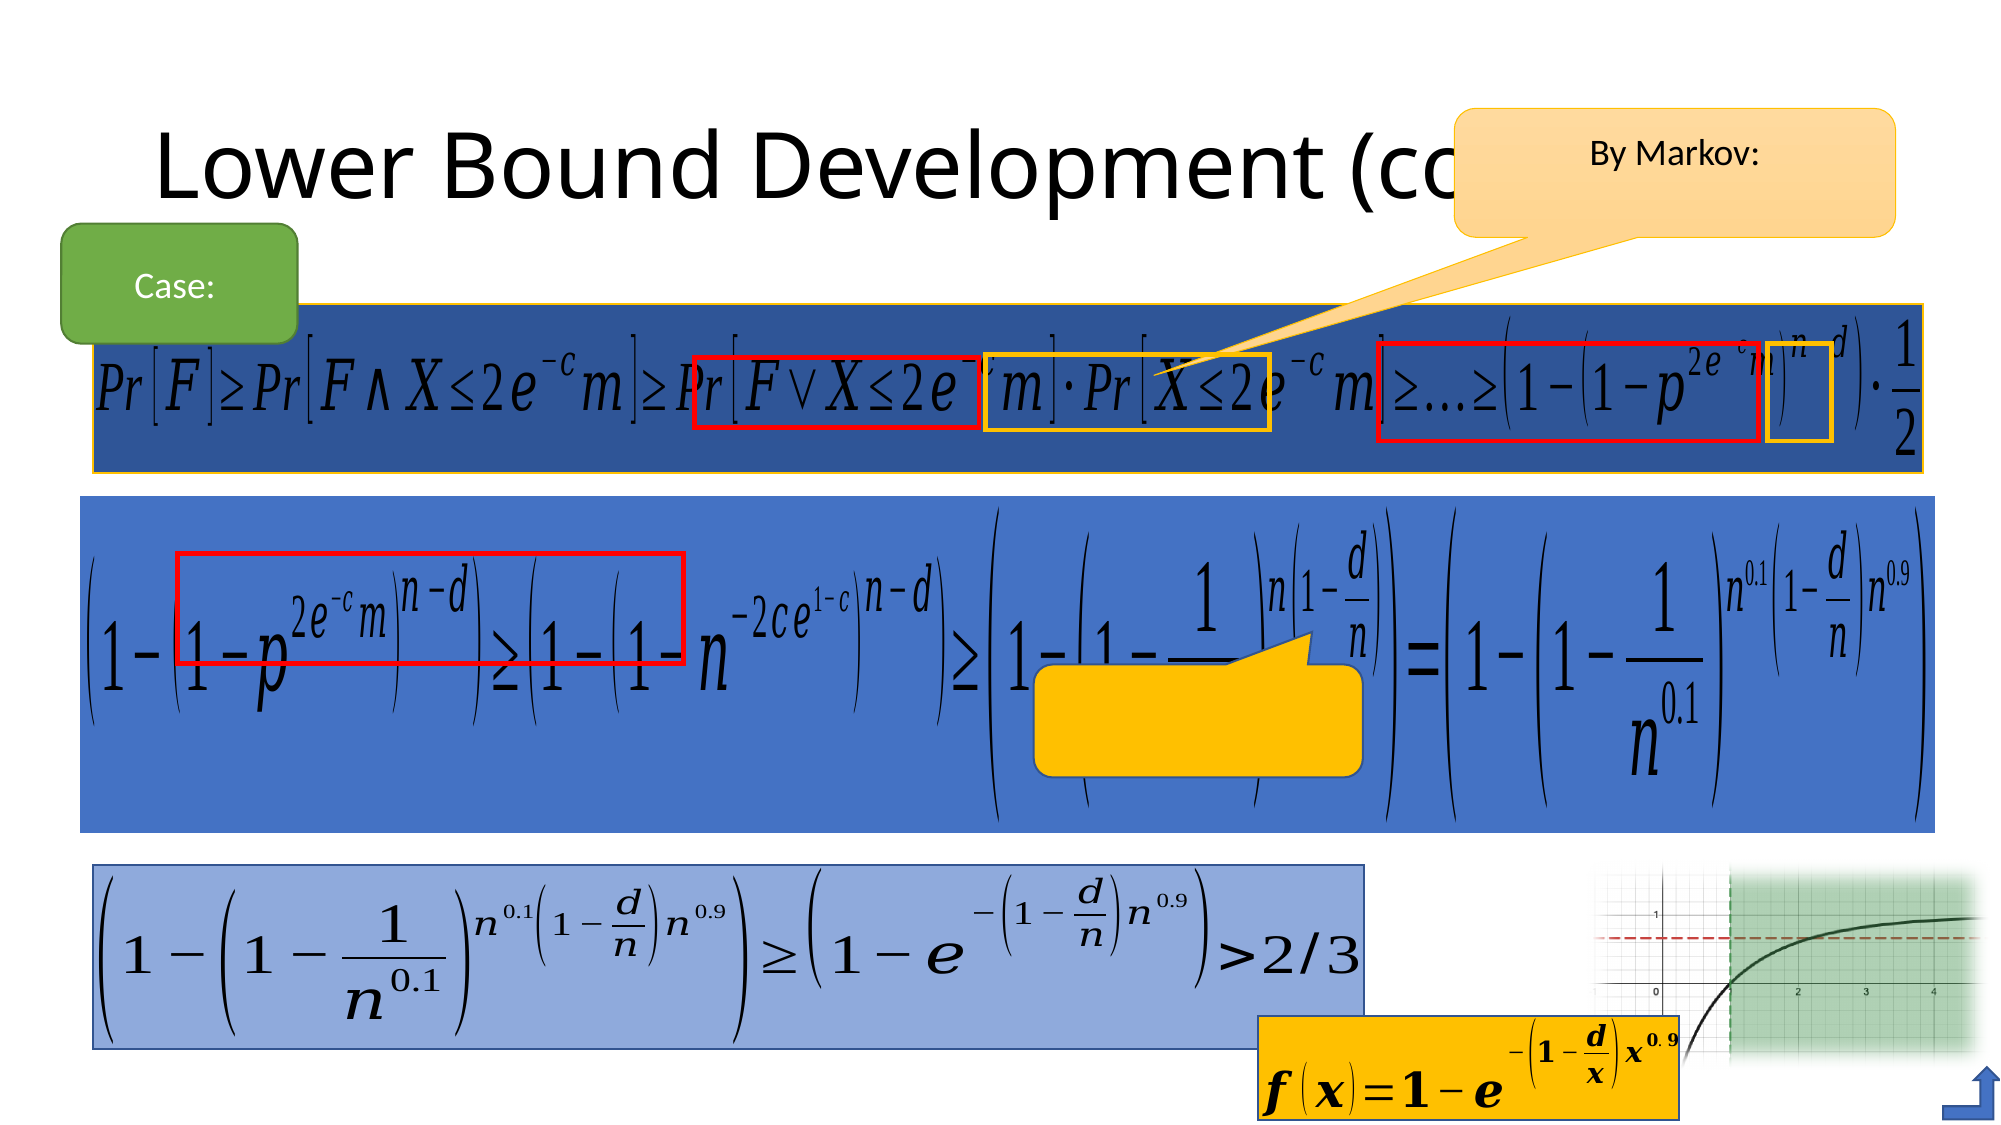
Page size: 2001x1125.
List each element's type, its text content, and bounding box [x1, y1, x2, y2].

text_box [1942, 1069, 2000, 1121]
text_box [984, 354, 1271, 431]
title Lower Bound Development (cont.) [137, 59, 1863, 278]
text_box [1378, 343, 1760, 442]
text_box [176, 553, 685, 664]
text_box [694, 356, 980, 428]
picture [1586, 859, 1991, 1071]
text_box [1766, 343, 1832, 442]
